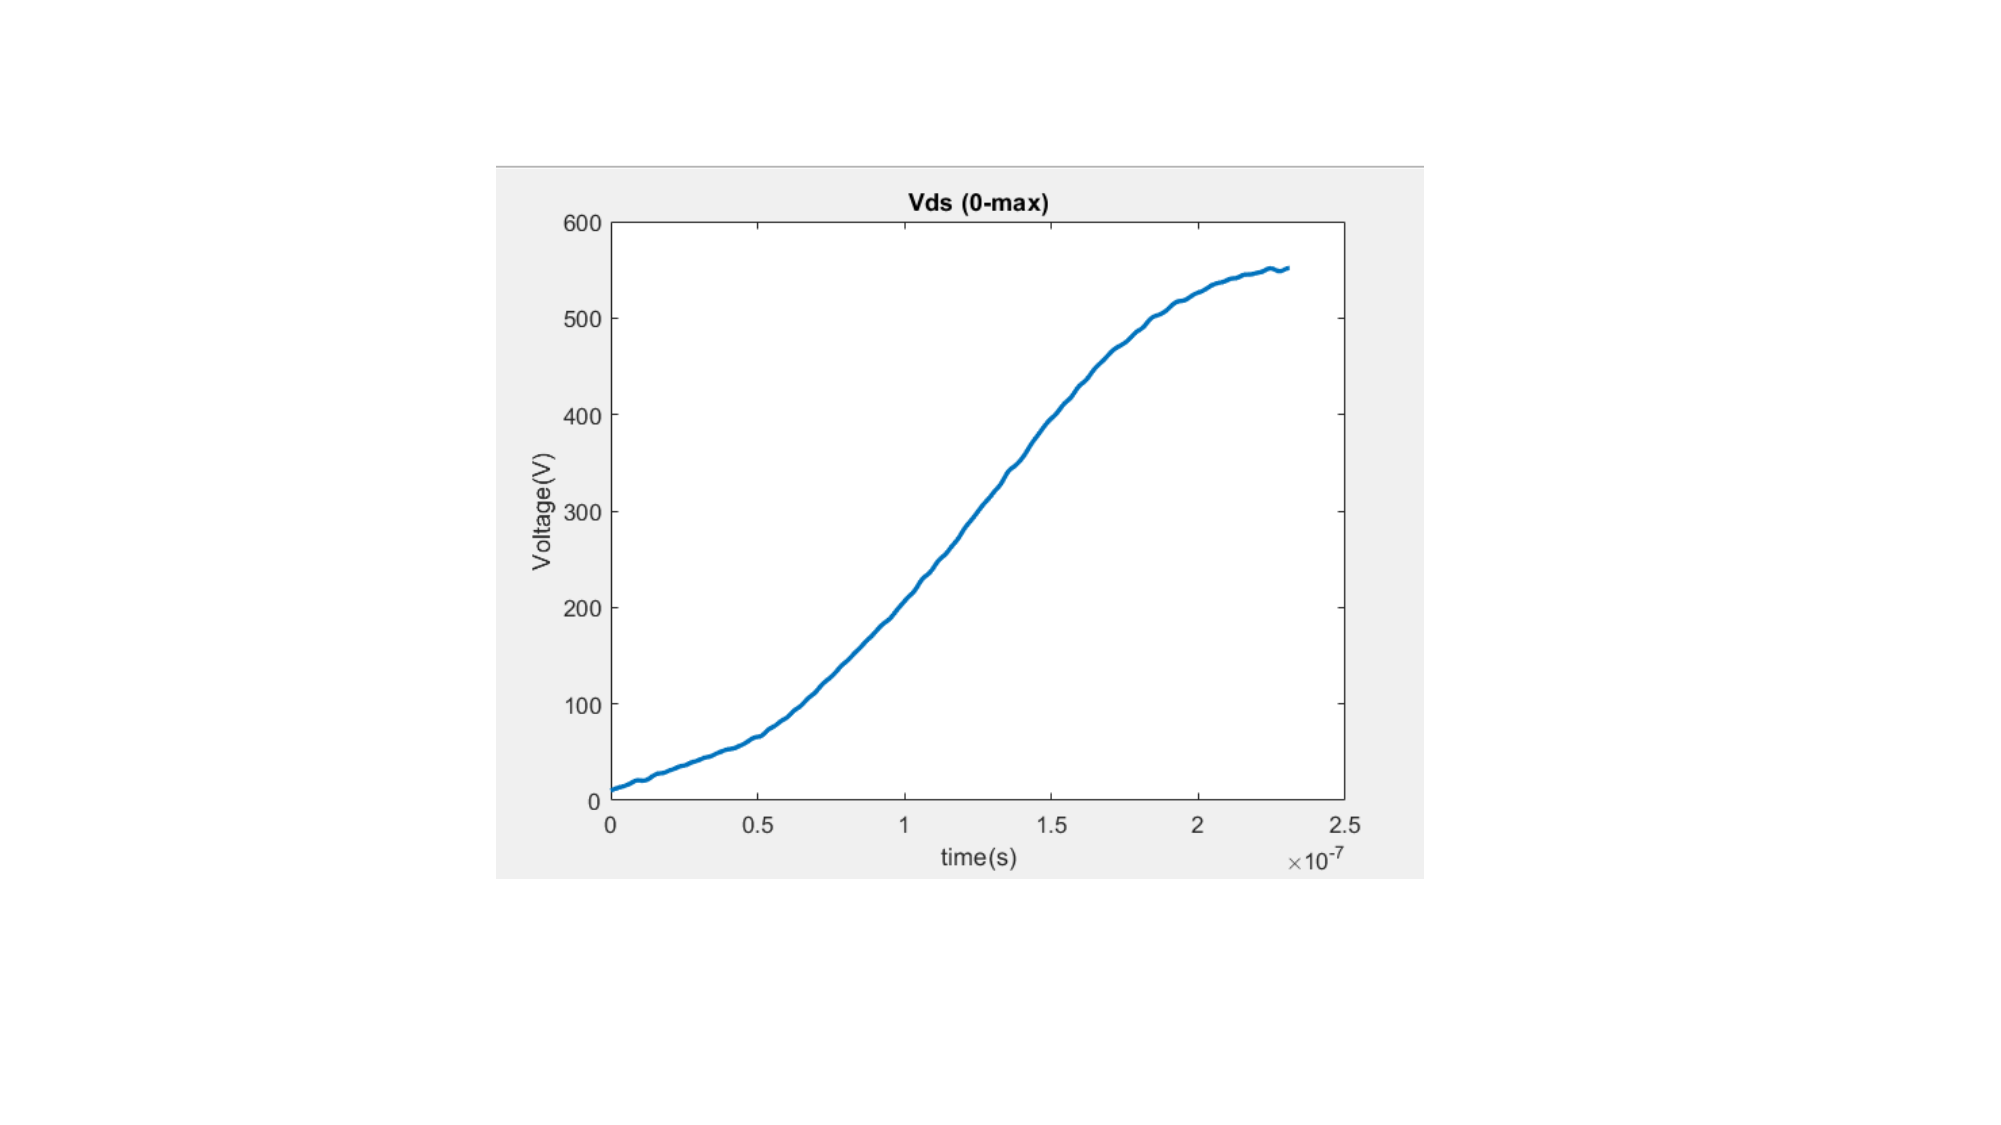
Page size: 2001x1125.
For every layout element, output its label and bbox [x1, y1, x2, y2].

list [496, 165, 1424, 880]
